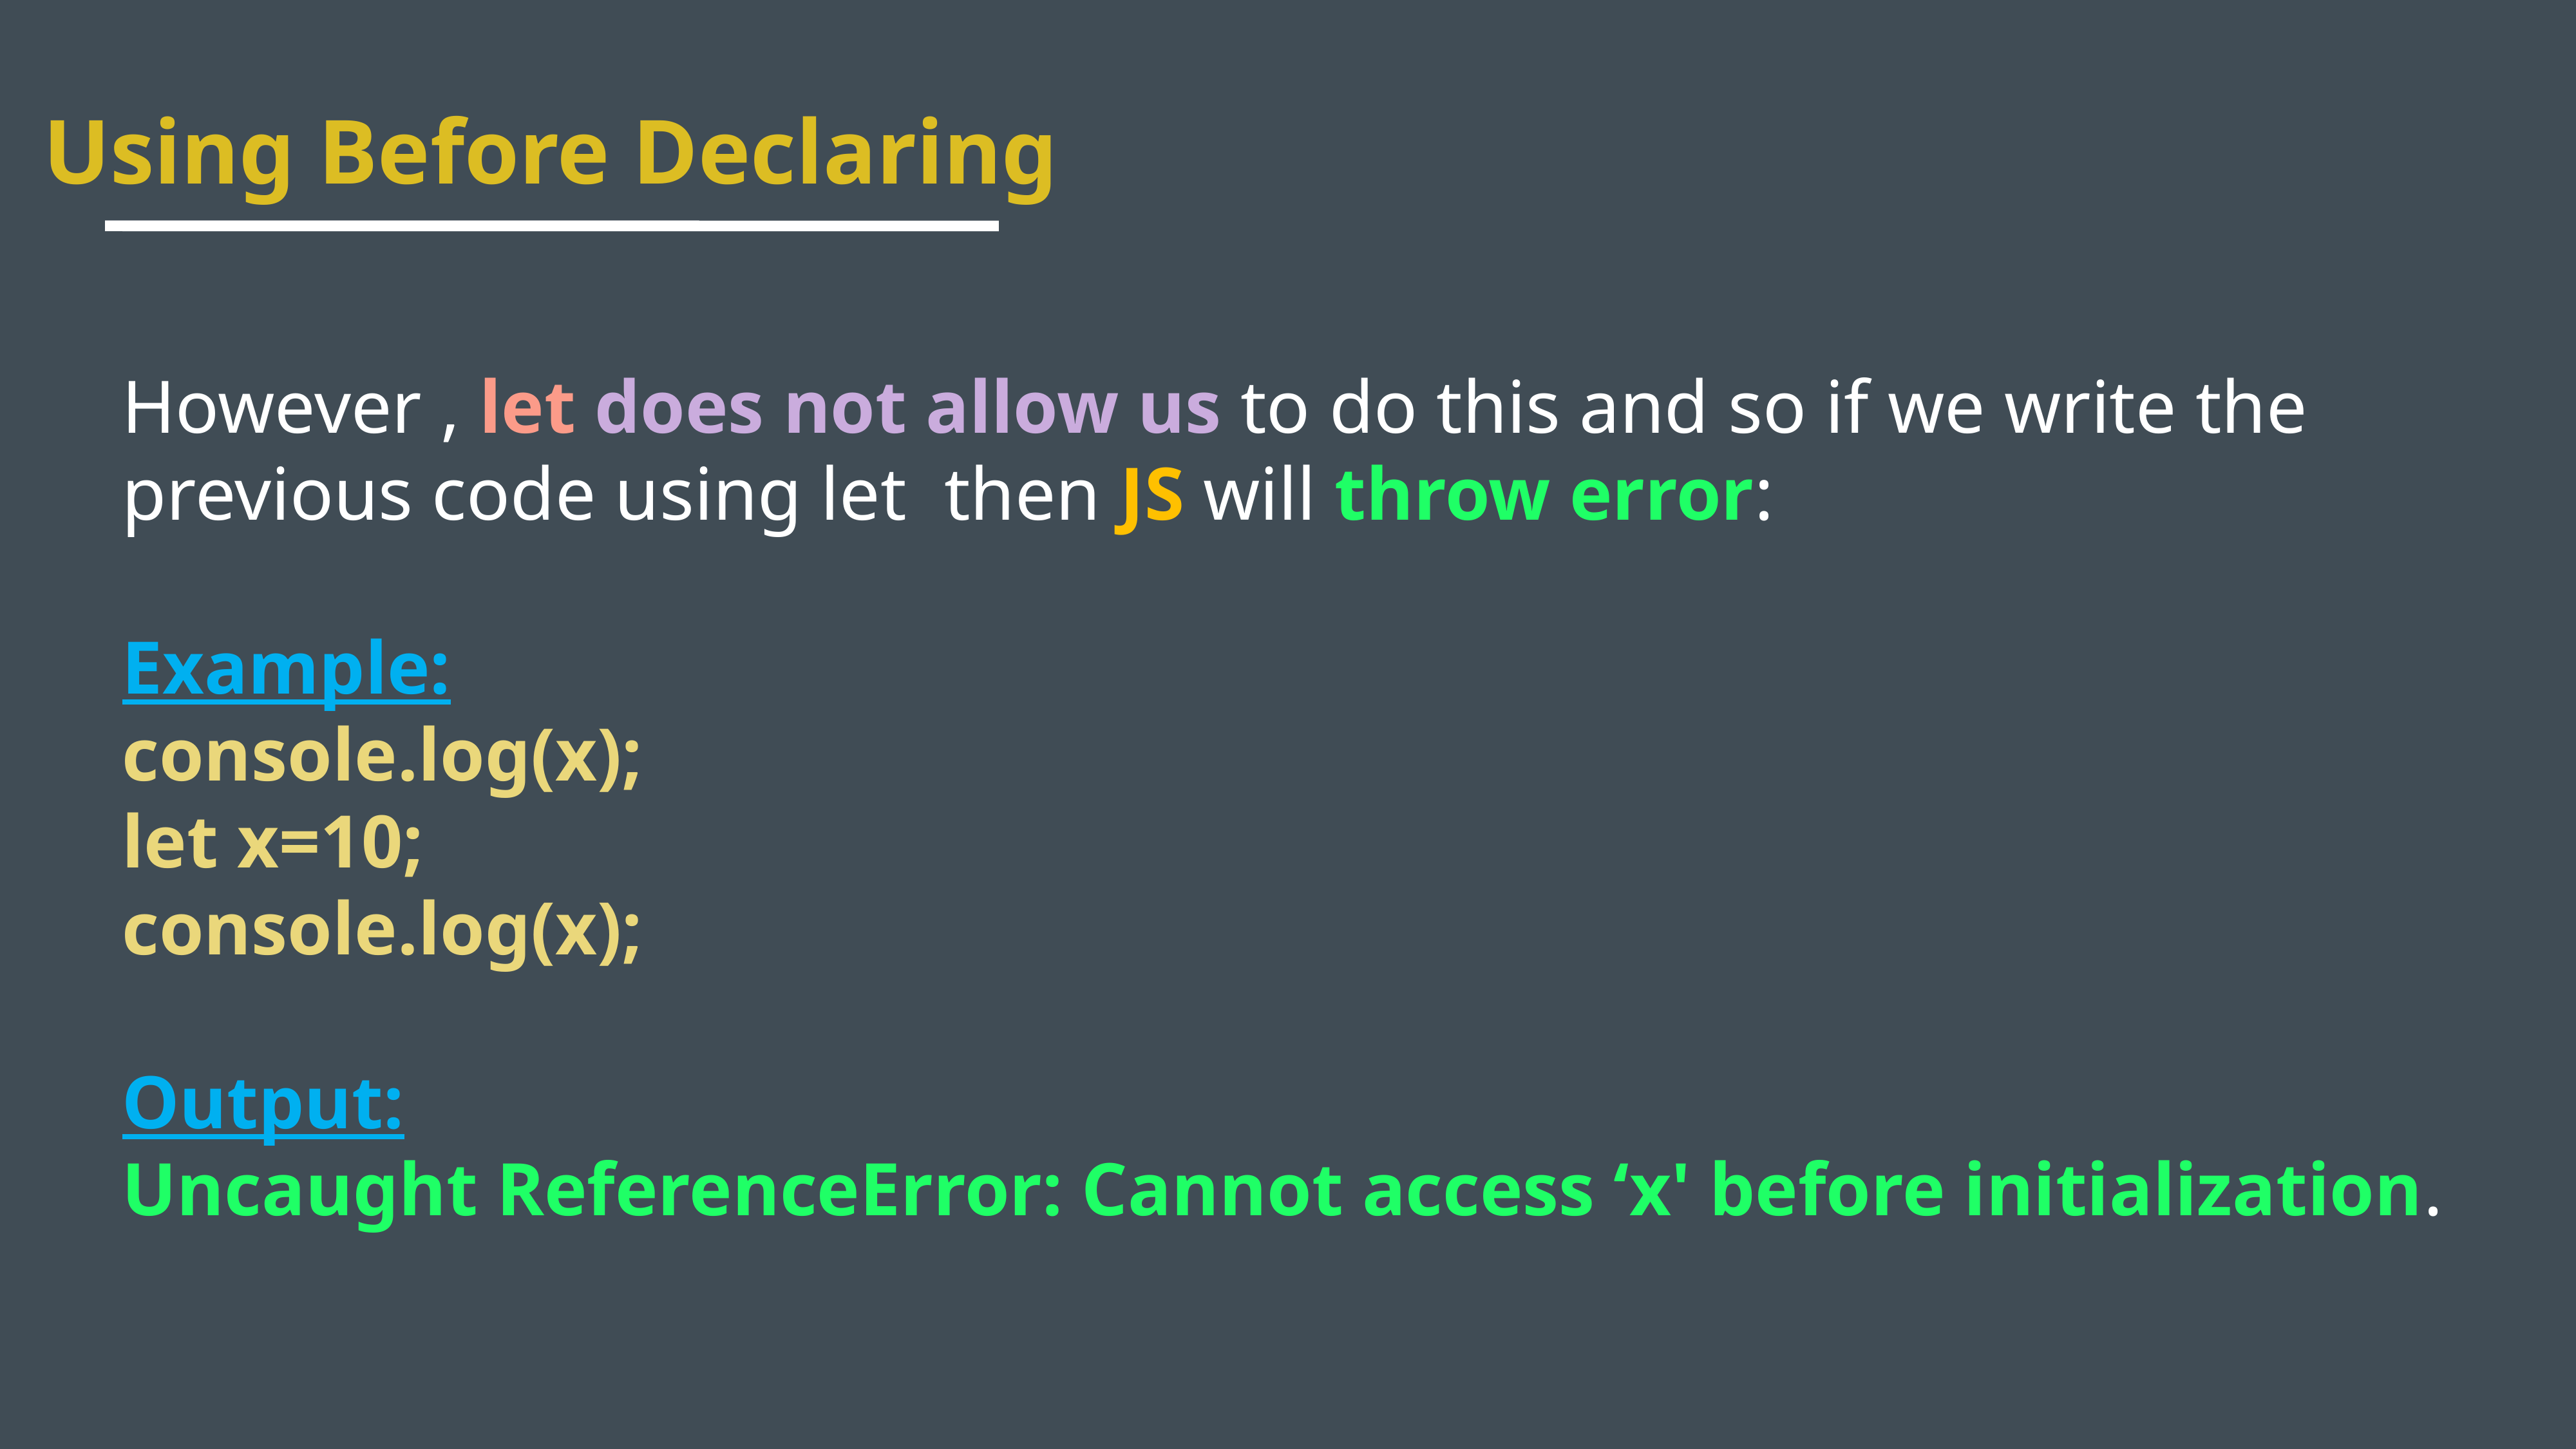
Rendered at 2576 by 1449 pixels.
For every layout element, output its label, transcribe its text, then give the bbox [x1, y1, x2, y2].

text_box Using Before Declaring [33, 90, 1068, 207]
text_box However , let does not allow us to do this and so if we write the previous code using let then JS will throw error: Example: console.log(x); let x=10; console.log(x); Output: Uncaught ReferenceError: Cannot access ‘x' before initialization. [112, 355, 2486, 1322]
